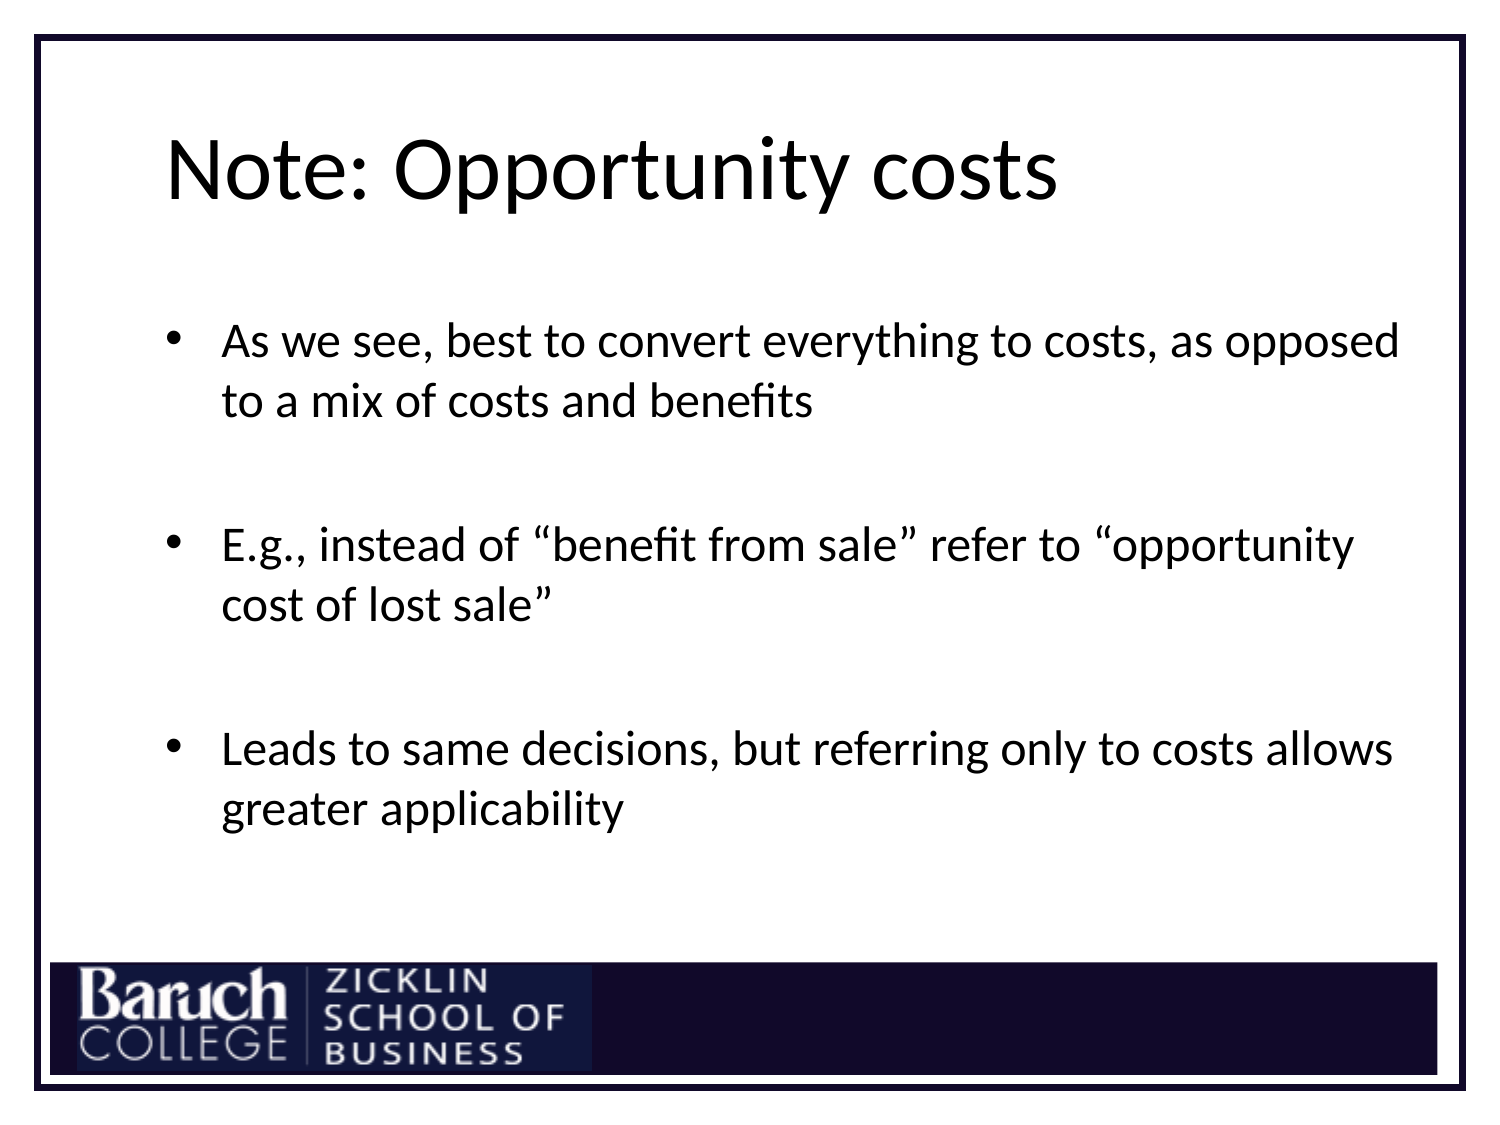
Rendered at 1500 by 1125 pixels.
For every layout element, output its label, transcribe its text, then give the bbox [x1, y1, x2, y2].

list As we see, best to convert everything to costs, as opposed to a mix of costs and benefits E.g., instead of “benefit from sale” refer to “opportunity cost of lost sale” Leads to same decisions, but referring only to costs allows greater applicability [150, 299, 1425, 1050]
title Note: Opportunity costs [150, 45, 1425, 233]
picture [77, 965, 592, 1071]
